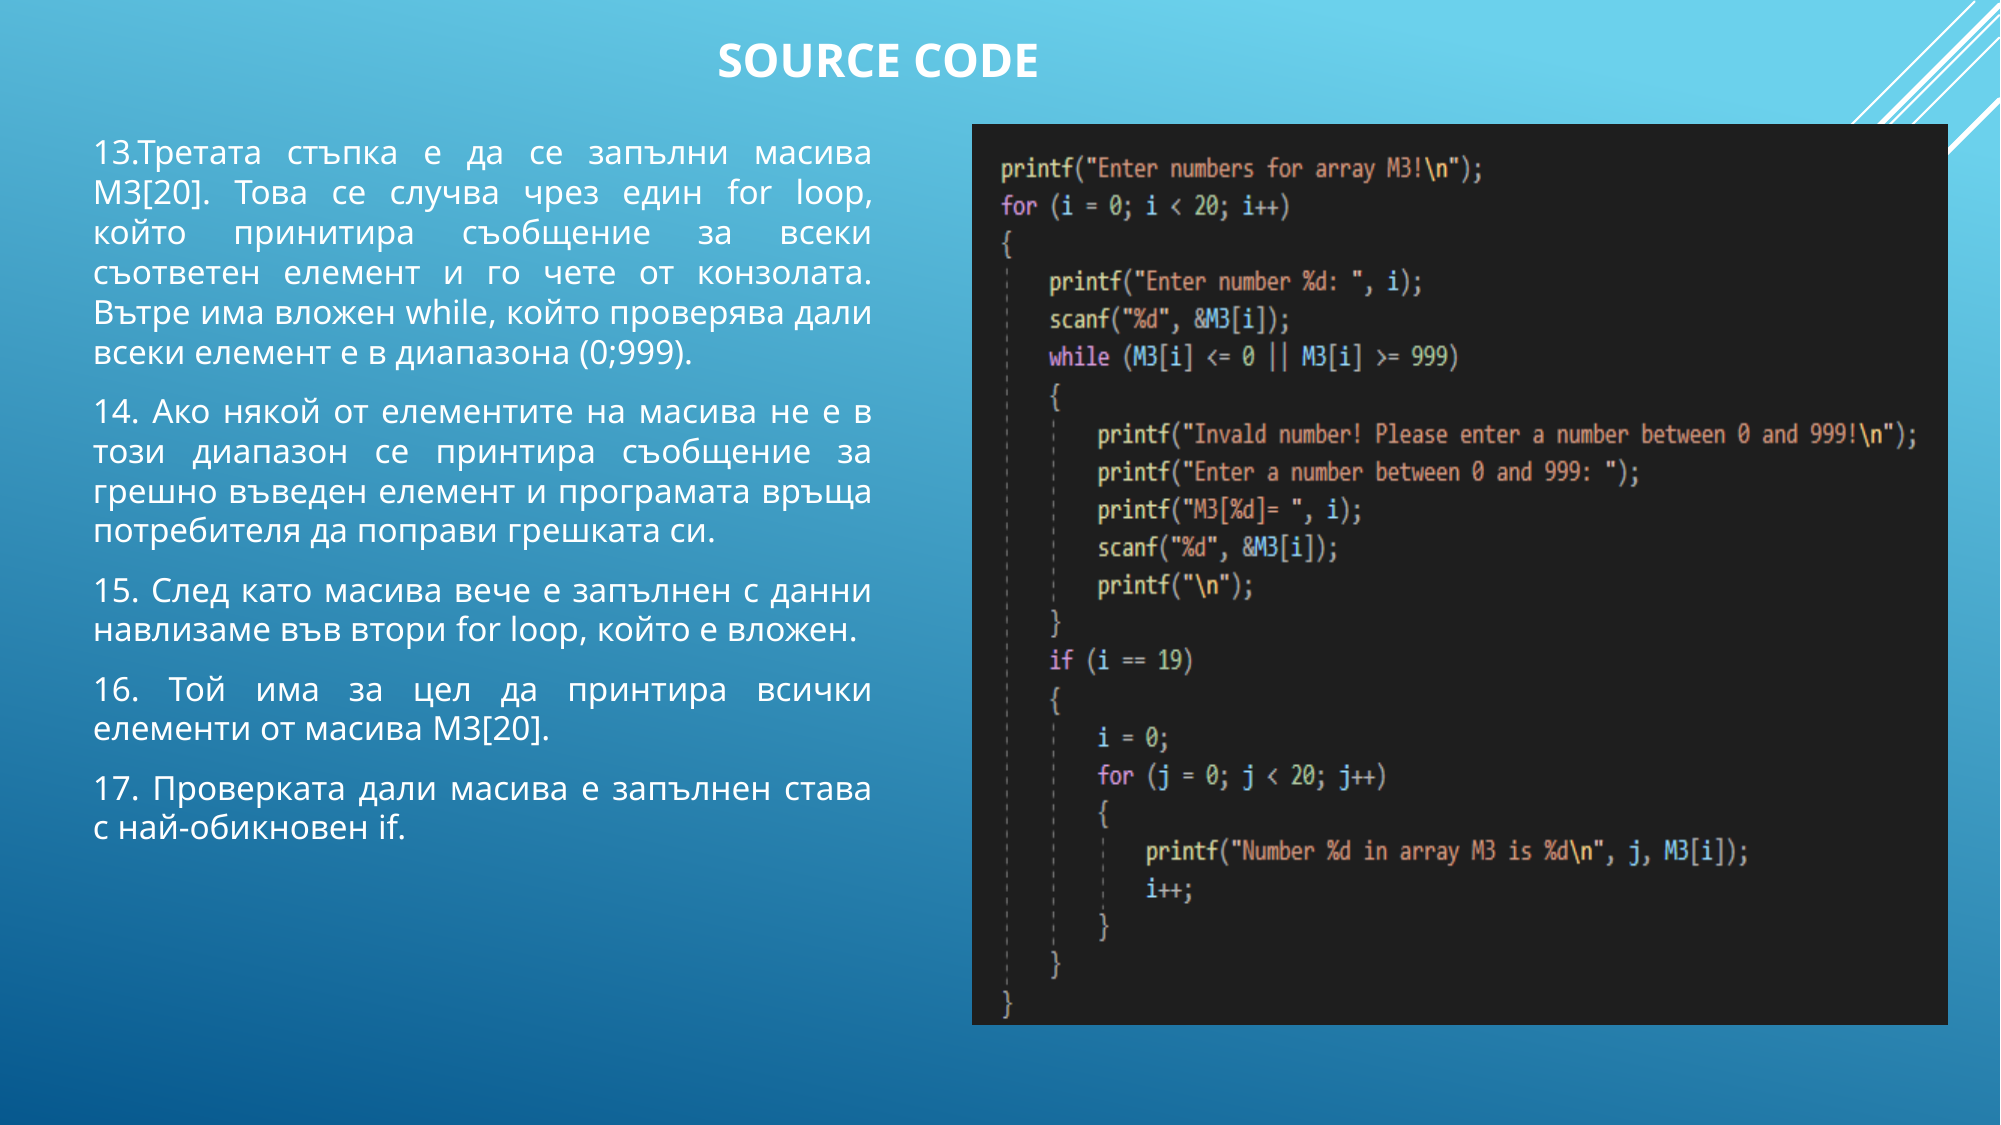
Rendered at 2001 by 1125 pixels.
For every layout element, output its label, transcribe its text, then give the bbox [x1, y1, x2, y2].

subtitle 13.Третата стъпка е да се запълни масива M3[20]. Това се случва чрез един for loop, който принитира съобщение за всеки съответен елемент и го чете от конзолата. Вътре има вложен while, който проверява дали всеки елемент е в диапазона (0;999). 14. Ако някой от елементите на масива не е в този диапазон се принтира съобщение за грешно въведен елемент и програмата връща потребителя да поправи грешката си. 15. След като масива вече е запълнен с данни навлизаме във втори for loop, който е вложен. 16. Той има за цел да принтира всички елементи от масива M3[20]. 17. Проверката дали масива е запълнен става с най-обикновен if. [77, 124, 889, 1025]
title Source code [702, 24, 1083, 95]
picture [972, 124, 1948, 1025]
